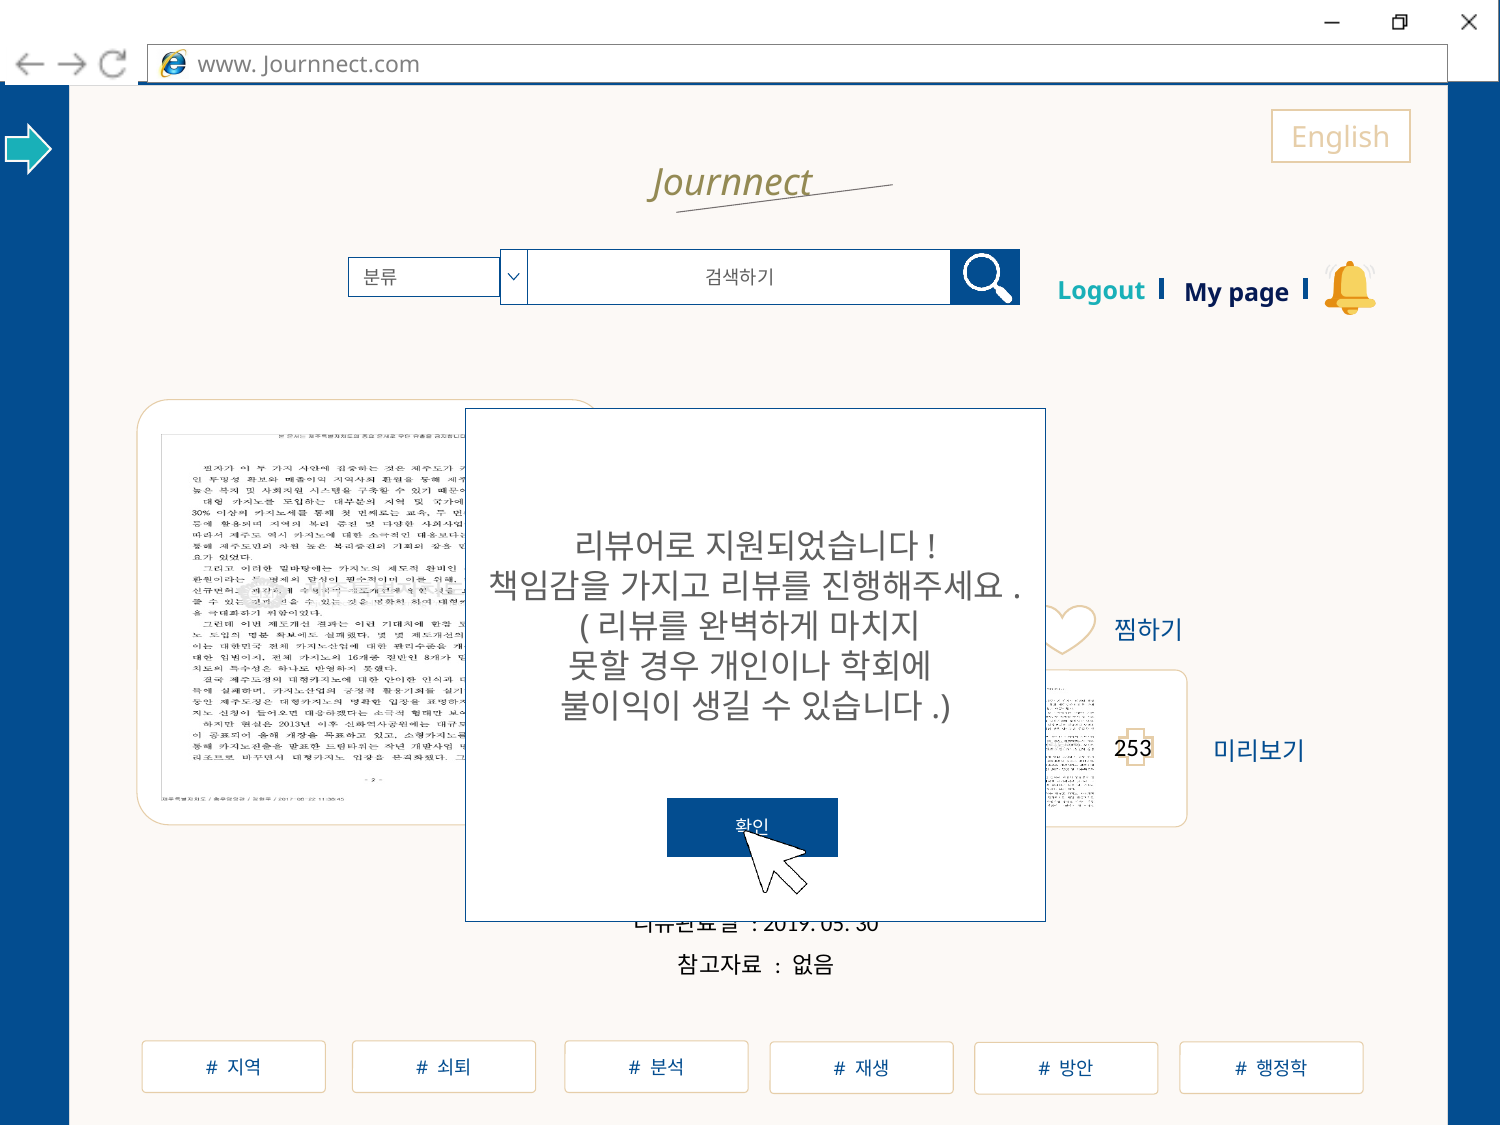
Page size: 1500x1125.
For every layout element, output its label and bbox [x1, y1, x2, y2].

picture [670, 689, 960, 916]
picture [156, 49, 189, 79]
picture [963, 688, 1104, 821]
picture [1281, 10, 1495, 39]
picture [1322, 261, 1377, 315]
text_box [4, 122, 53, 176]
text_box [0, 0, 1499, 1125]
picture [957, 247, 1017, 308]
picture [161, 434, 585, 801]
picture [5, 47, 138, 85]
